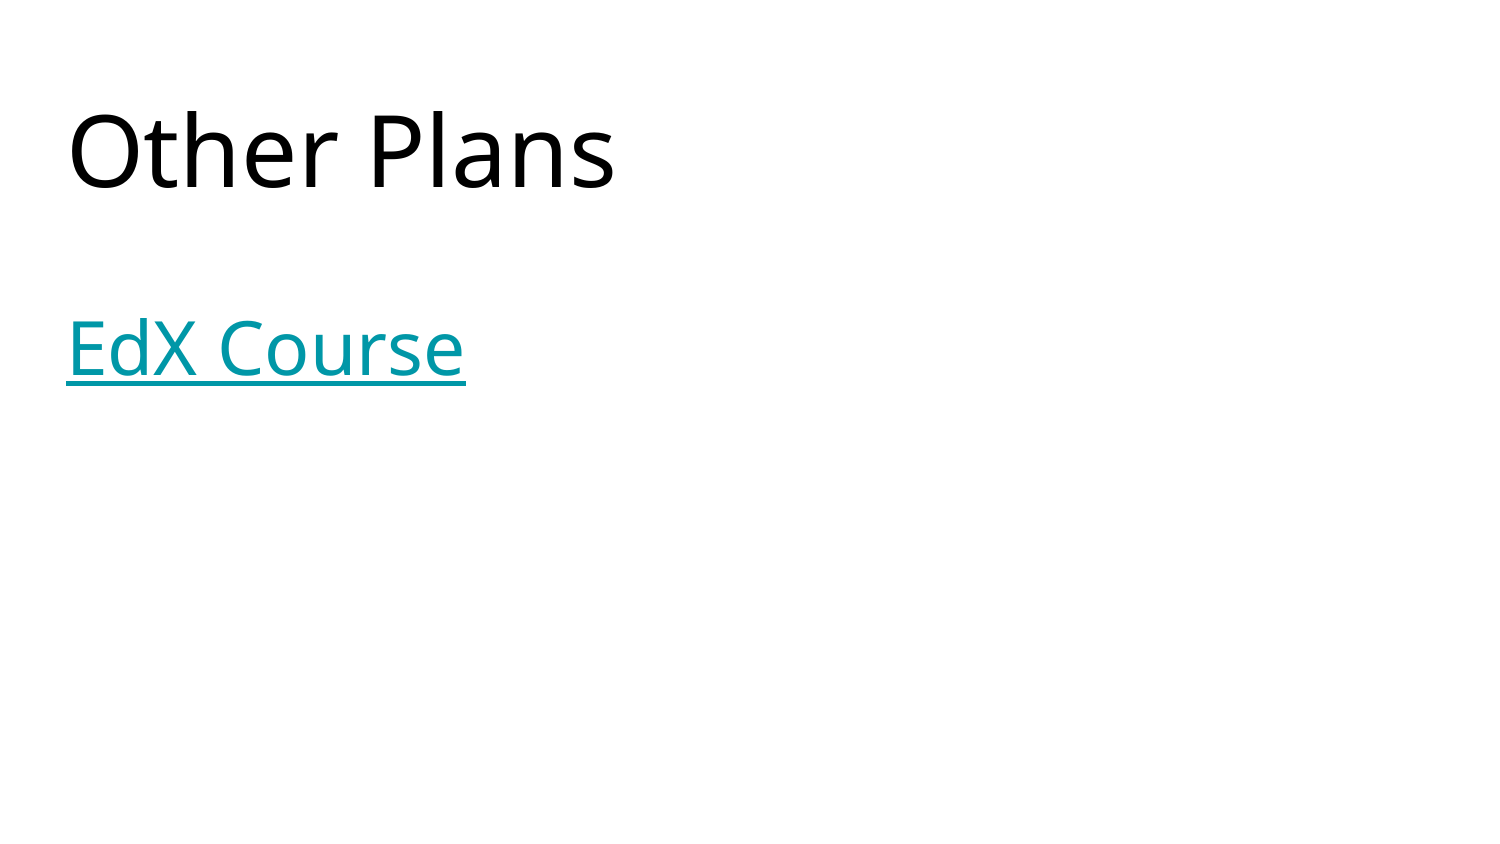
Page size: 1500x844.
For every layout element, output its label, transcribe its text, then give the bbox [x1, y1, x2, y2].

list EdX Course [51, 270, 1449, 750]
title Other Plans [51, 72, 1449, 270]
